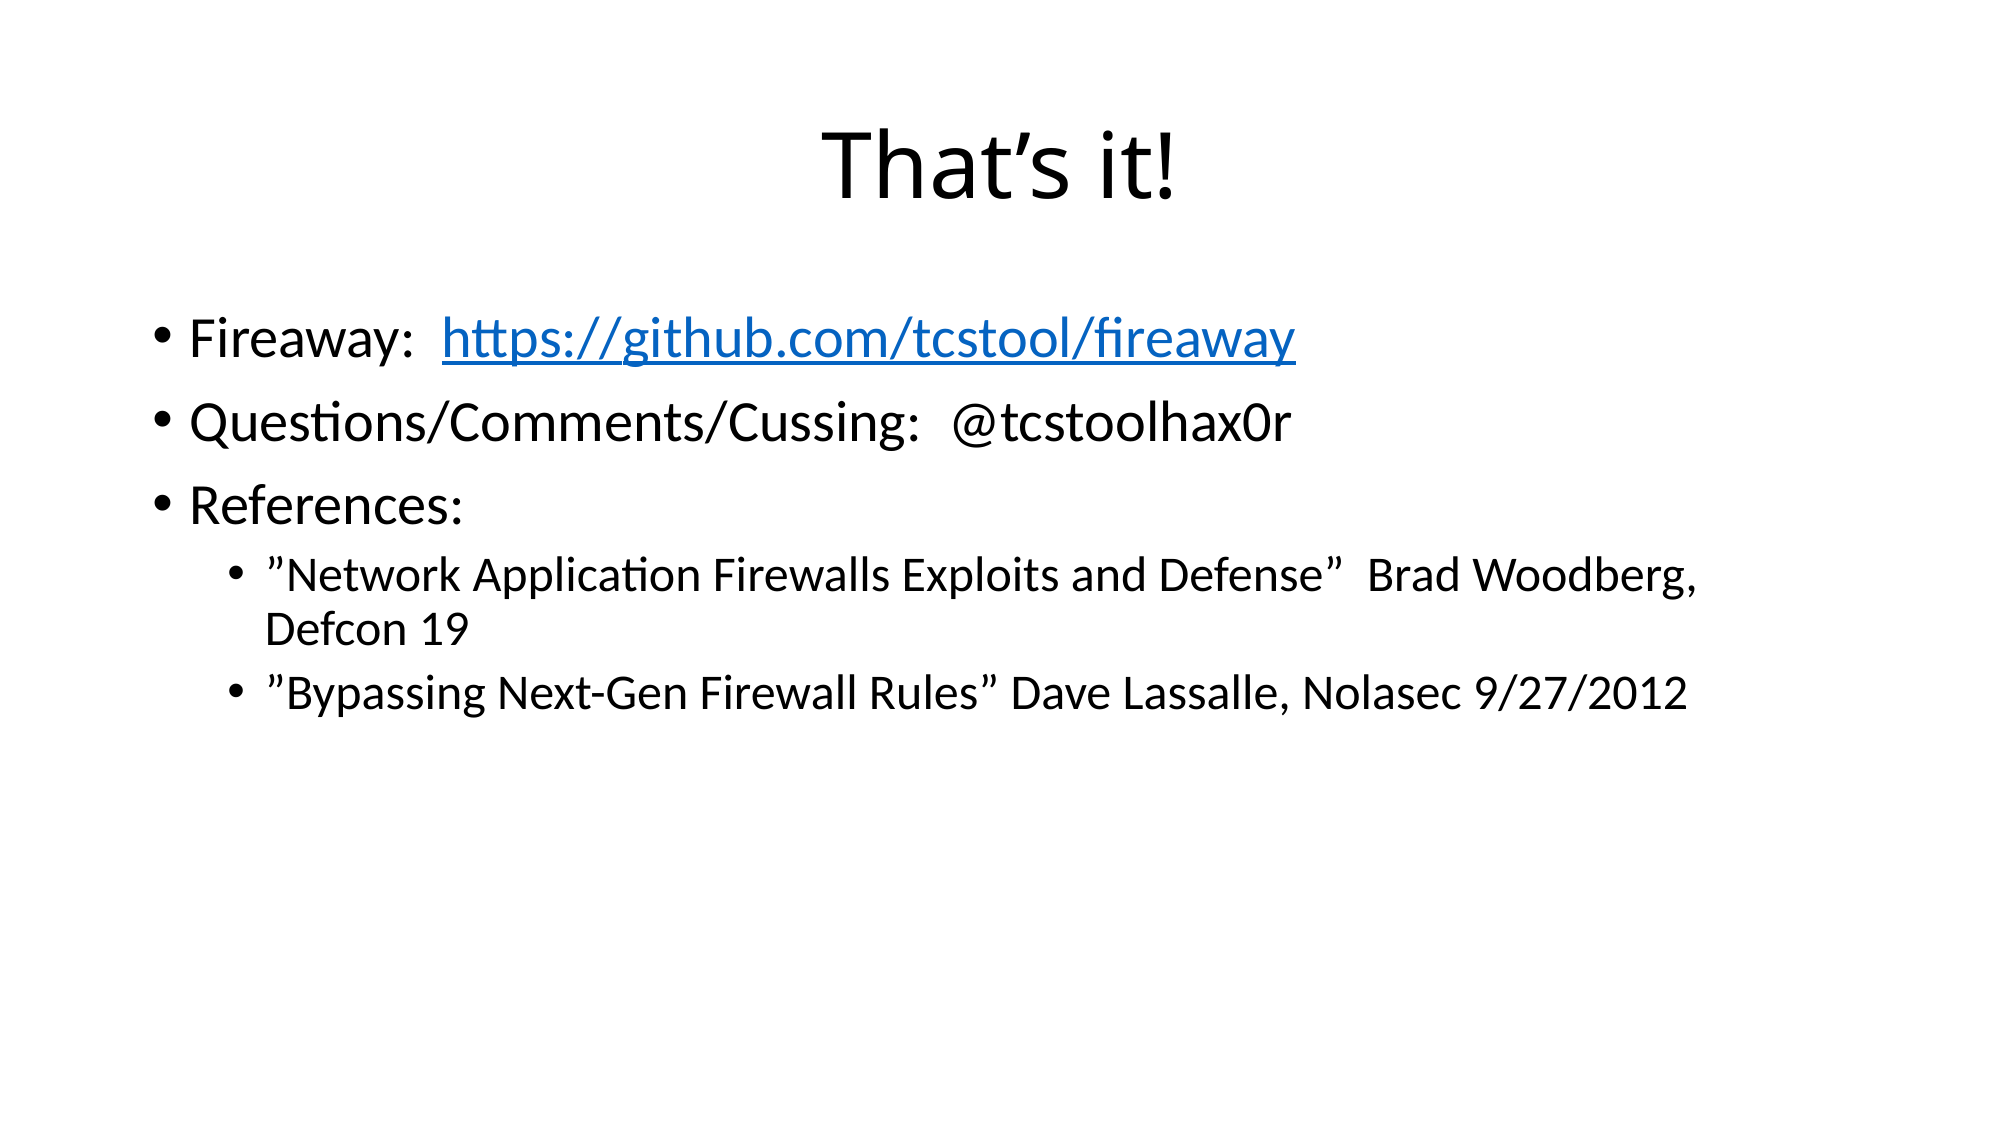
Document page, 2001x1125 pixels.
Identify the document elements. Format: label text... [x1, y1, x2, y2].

title That’s it! [137, 59, 1863, 278]
list Fireaway: https://github.com/tcstool/fireaway Questions/Comments/Cussing: @tcstoolhax0r References: ”Network Application Firewalls Exploits and Defense” Brad Woodberg, Defcon 19 ”Bypassing Next-Gen Firewall Rules” Dave Lassalle, Nolasec 9/27/2012 [137, 299, 1863, 1014]
